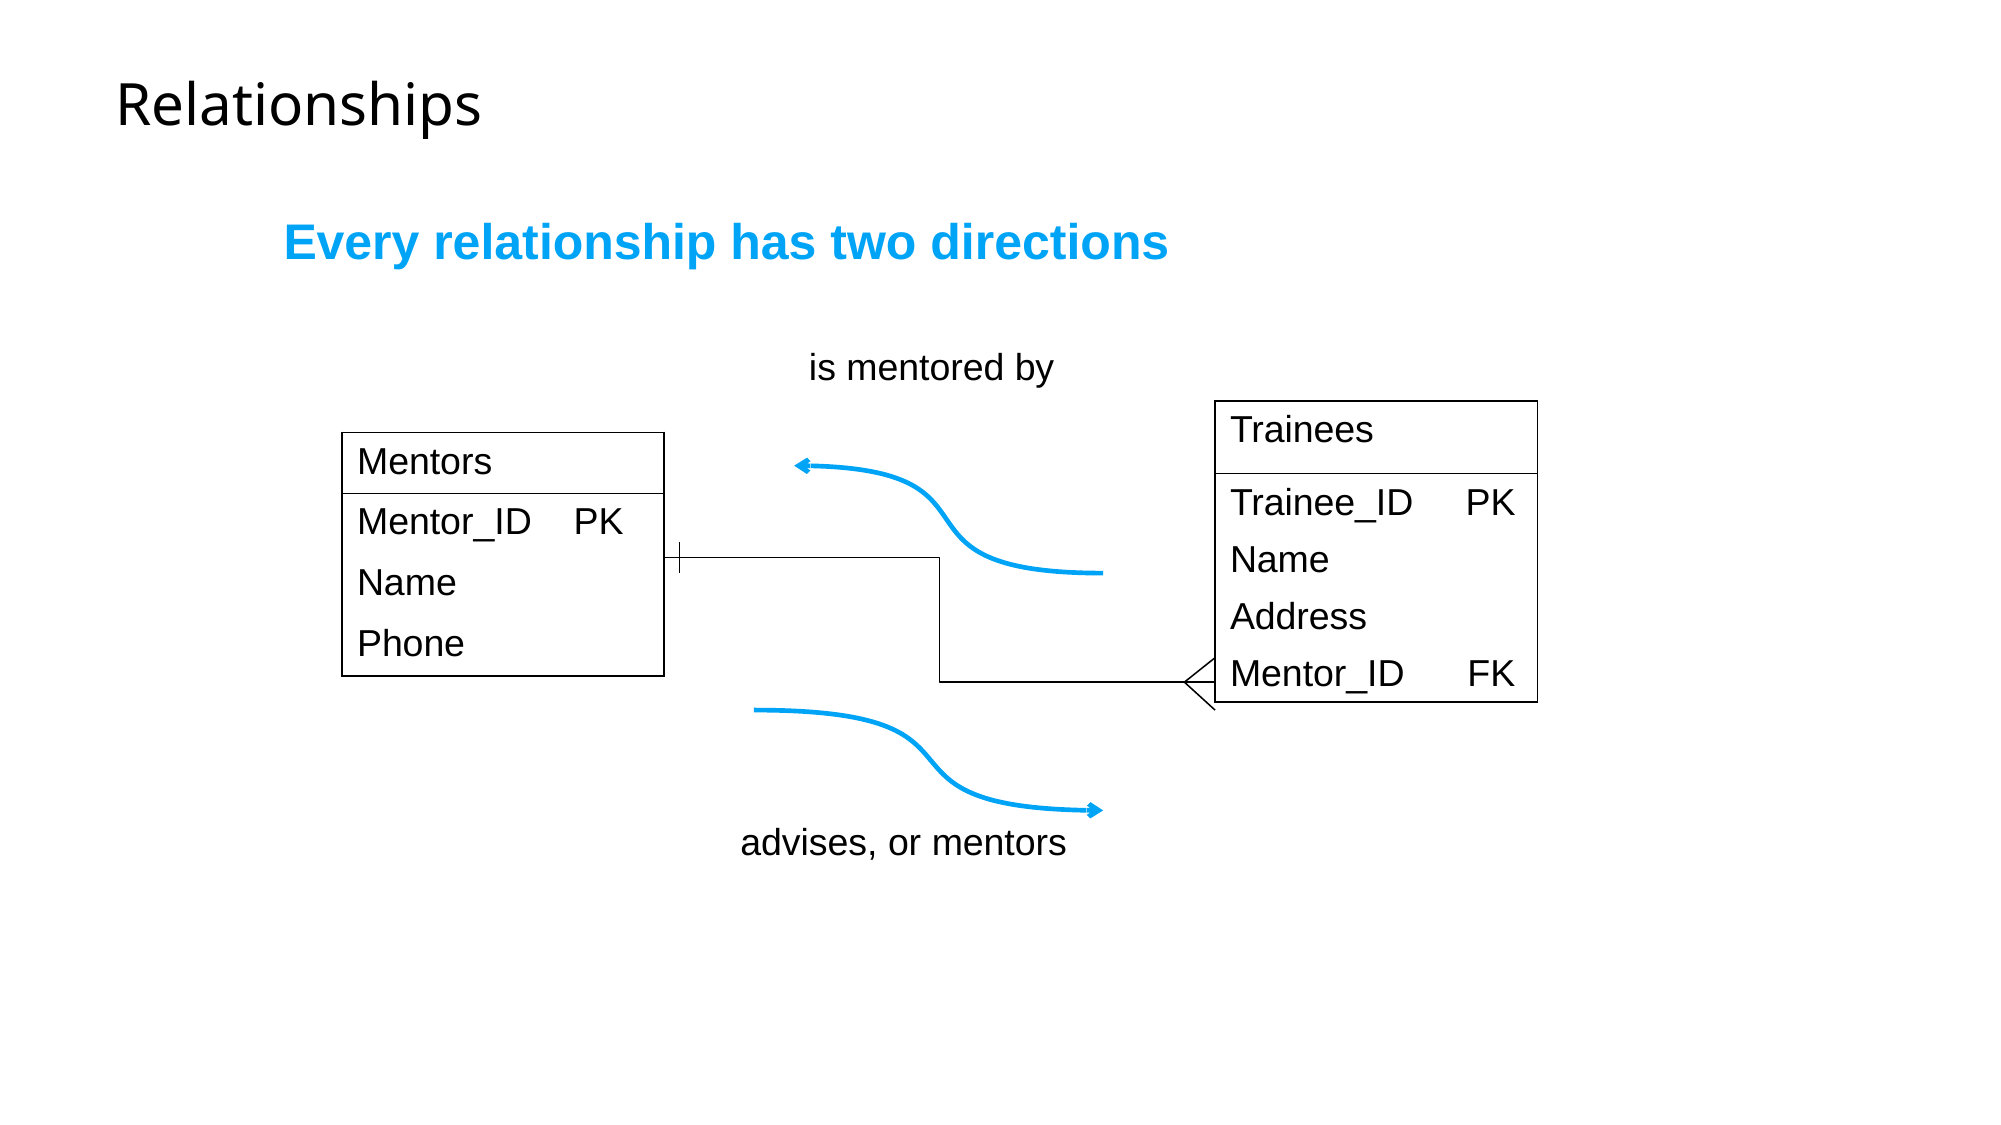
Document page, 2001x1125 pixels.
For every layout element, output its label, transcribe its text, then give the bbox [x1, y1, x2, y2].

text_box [1153, 657, 1215, 710]
table_cell Name [343, 554, 663, 615]
table_header Mentors [343, 433, 663, 493]
table_cell Address [1216, 588, 1537, 645]
table_header Trainees [1216, 402, 1537, 473]
table_cell Name [1216, 531, 1537, 588]
table_cell Mentor_ID FK [1216, 645, 1537, 701]
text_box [794, 465, 1104, 574]
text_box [664, 541, 726, 574]
table_cell Phone [343, 615, 663, 675]
text_box advises, or mentors [725, 810, 1154, 871]
text_box Every relationship has two directions [268, 201, 1377, 277]
table_cell Trainee_ID PK [1216, 474, 1537, 531]
table_cell Mentor_ID PK [343, 494, 663, 554]
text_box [725, 557, 1154, 683]
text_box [753, 709, 1104, 811]
text_box is mentored by [794, 335, 1172, 396]
title Relationships [100, 59, 1904, 145]
